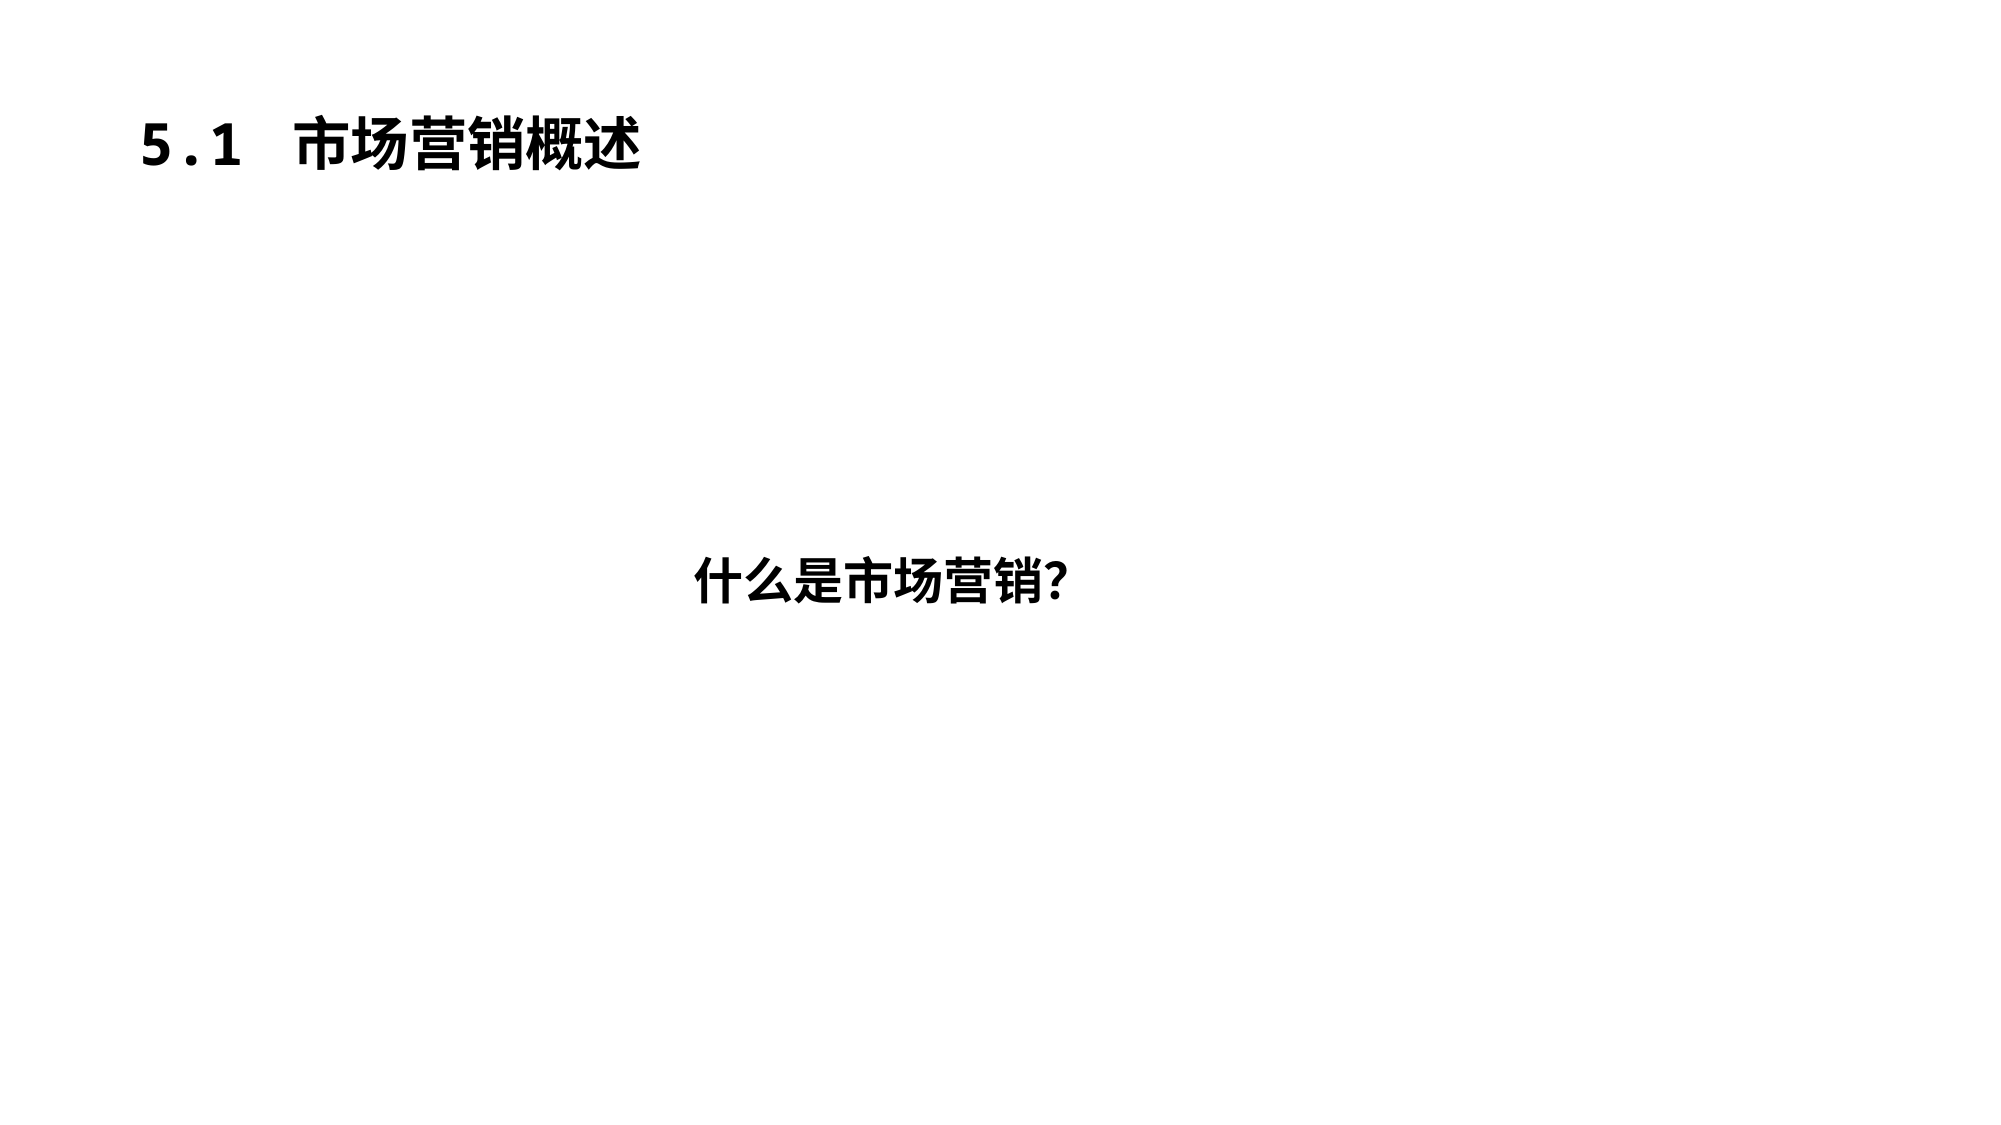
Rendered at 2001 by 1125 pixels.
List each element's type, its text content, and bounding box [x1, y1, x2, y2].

text_box 5.1 市场营销概述 [120, 97, 1568, 187]
text_box 什么是市场营销？ [134, 511, 1652, 617]
